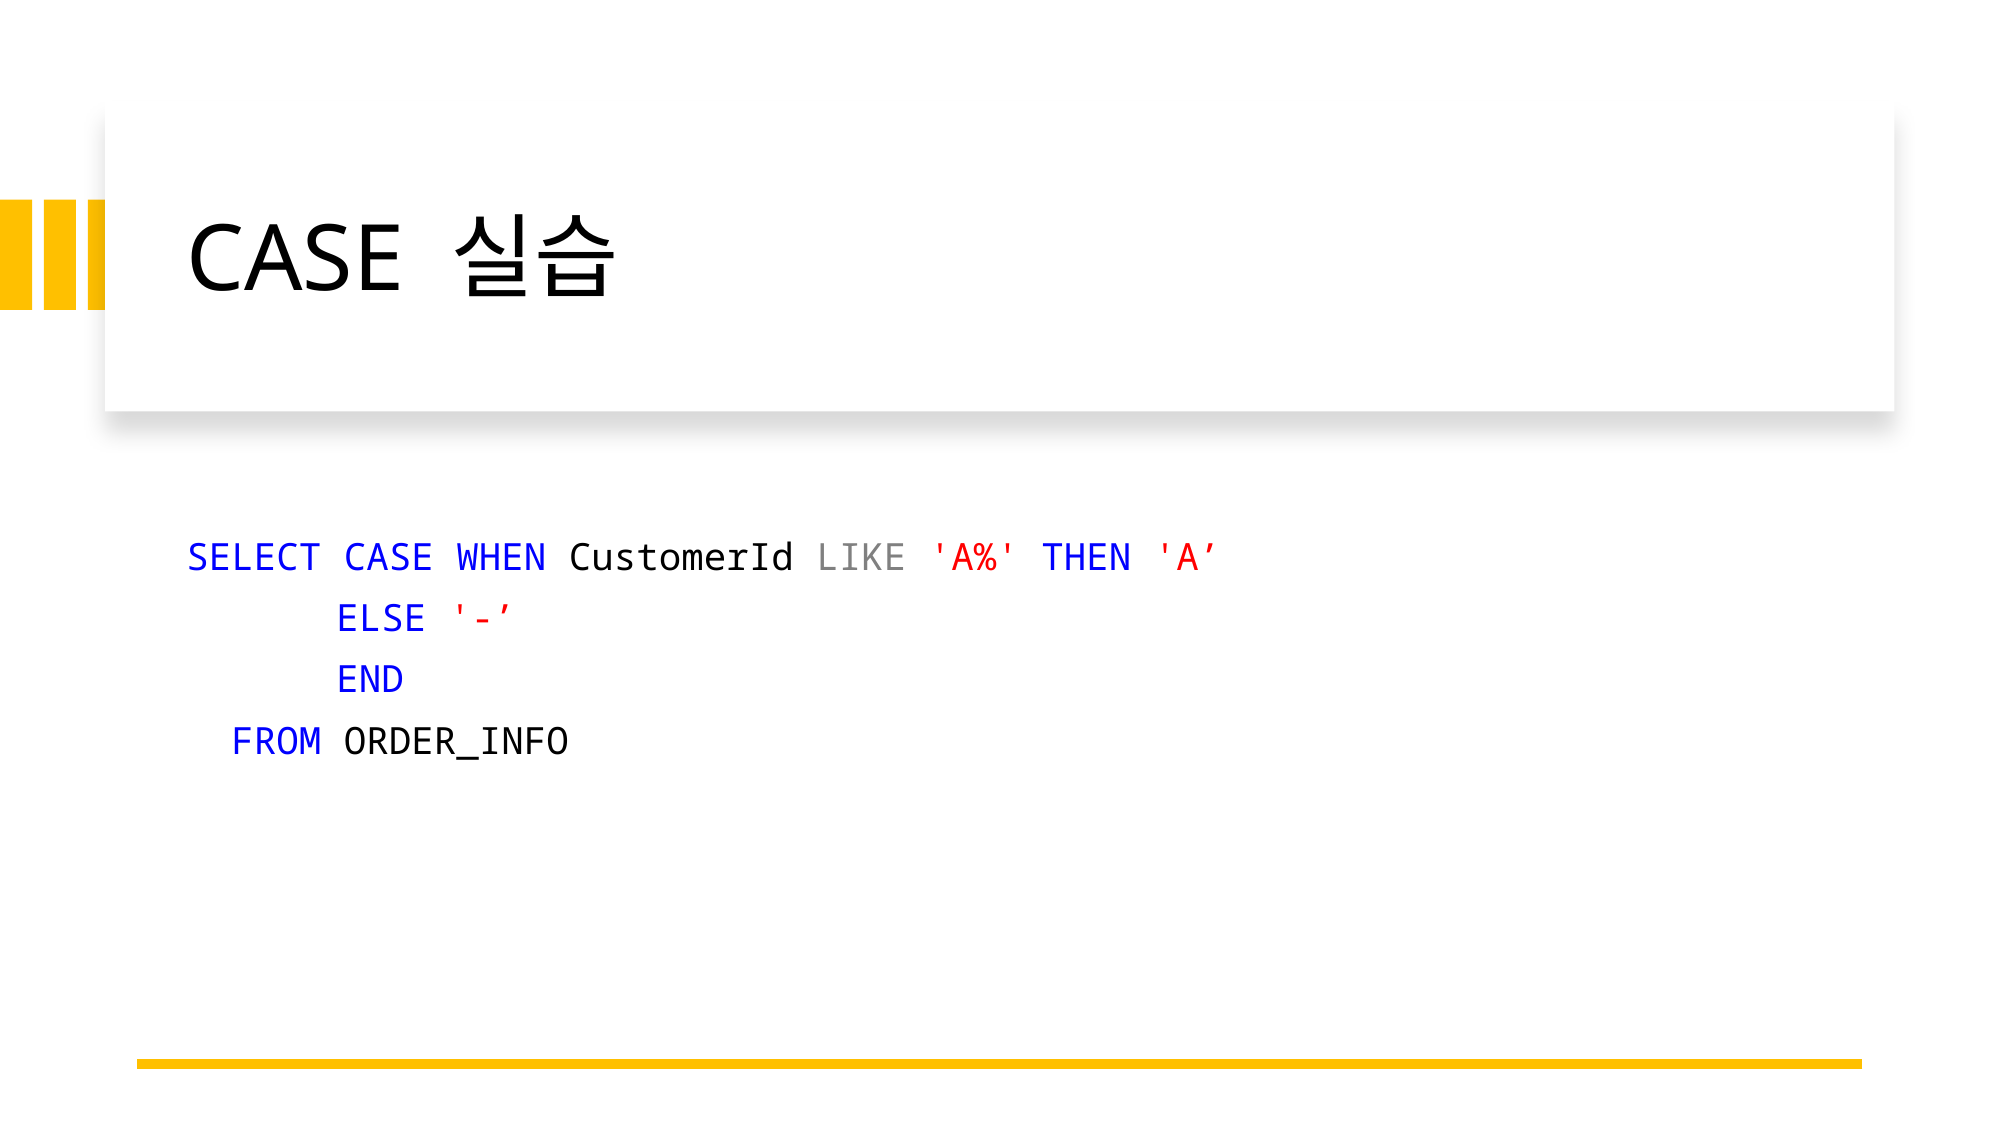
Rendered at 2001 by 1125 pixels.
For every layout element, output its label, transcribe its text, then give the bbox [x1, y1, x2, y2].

list SELECT CASE WHEN CustomerId LIKE 'A%' THEN 'A’ ELSE '-’ END FROM ORDER_INFO [171, 443, 1803, 857]
title CASE 실습 [171, 132, 1803, 388]
